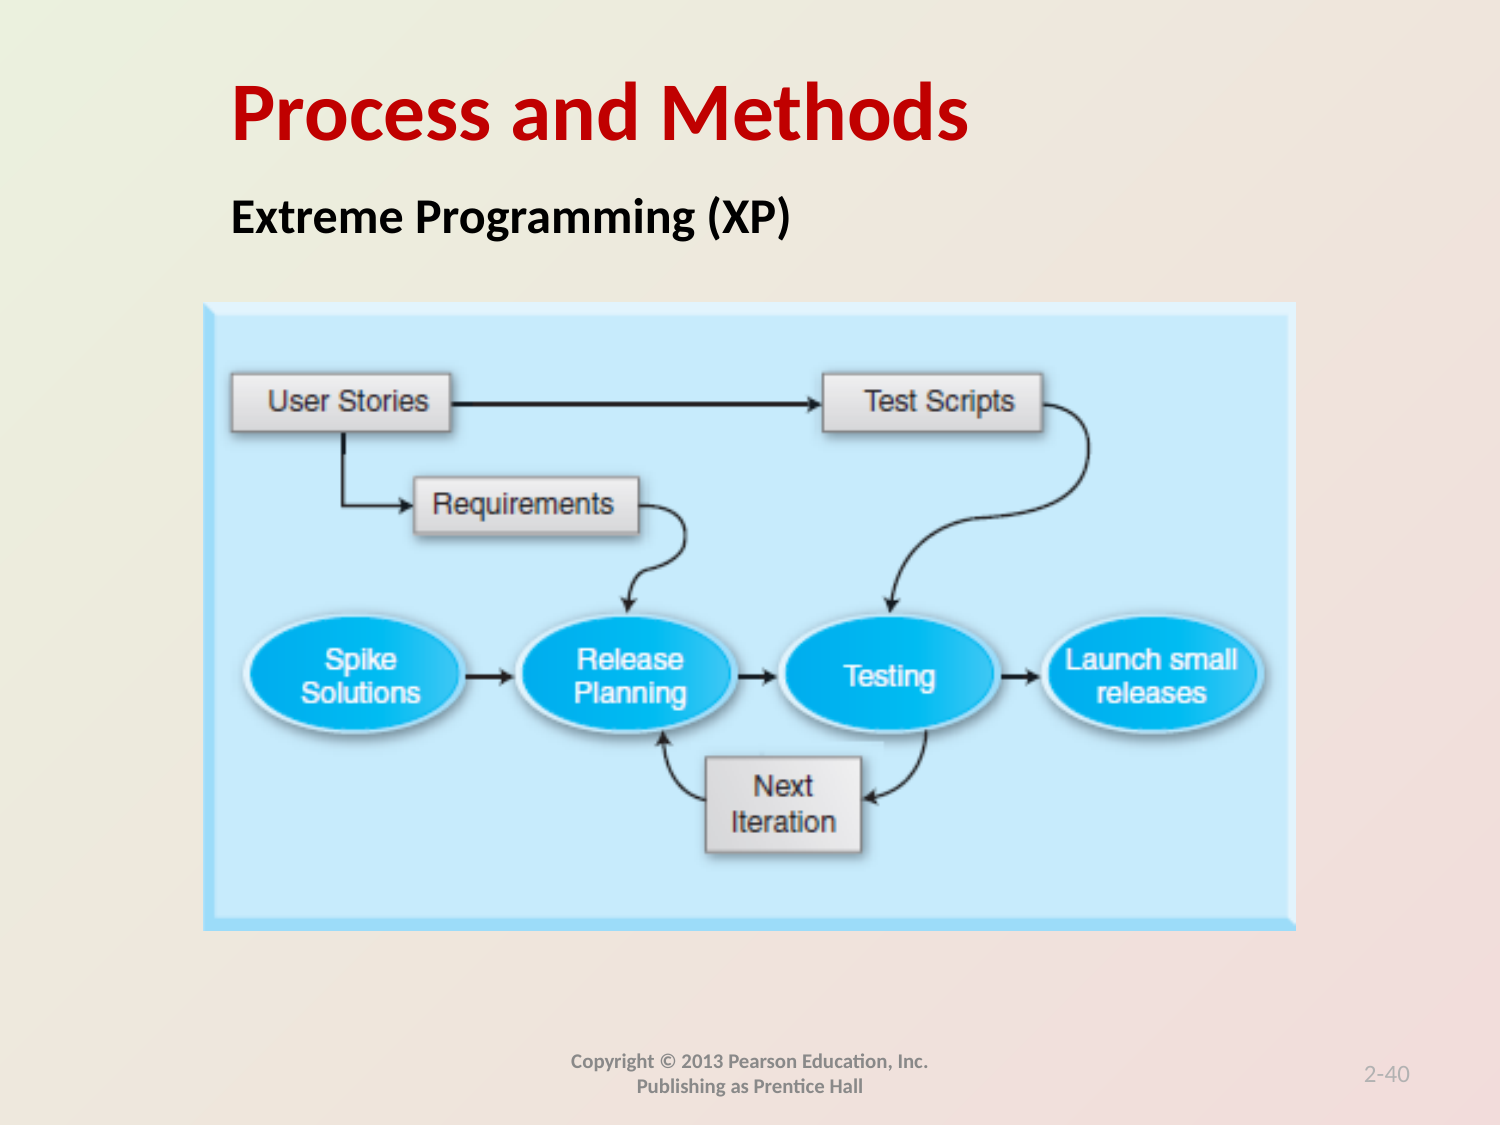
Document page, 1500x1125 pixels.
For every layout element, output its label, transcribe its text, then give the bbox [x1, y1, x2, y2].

slide_number 2-40 [1074, 1042, 1425, 1103]
footer Copyright © 2013 Pearson Education, Inc. Publishing as Prentice Hall [512, 1042, 988, 1103]
picture [203, 302, 1296, 932]
list Extreme Programming (XP) [215, 175, 861, 232]
